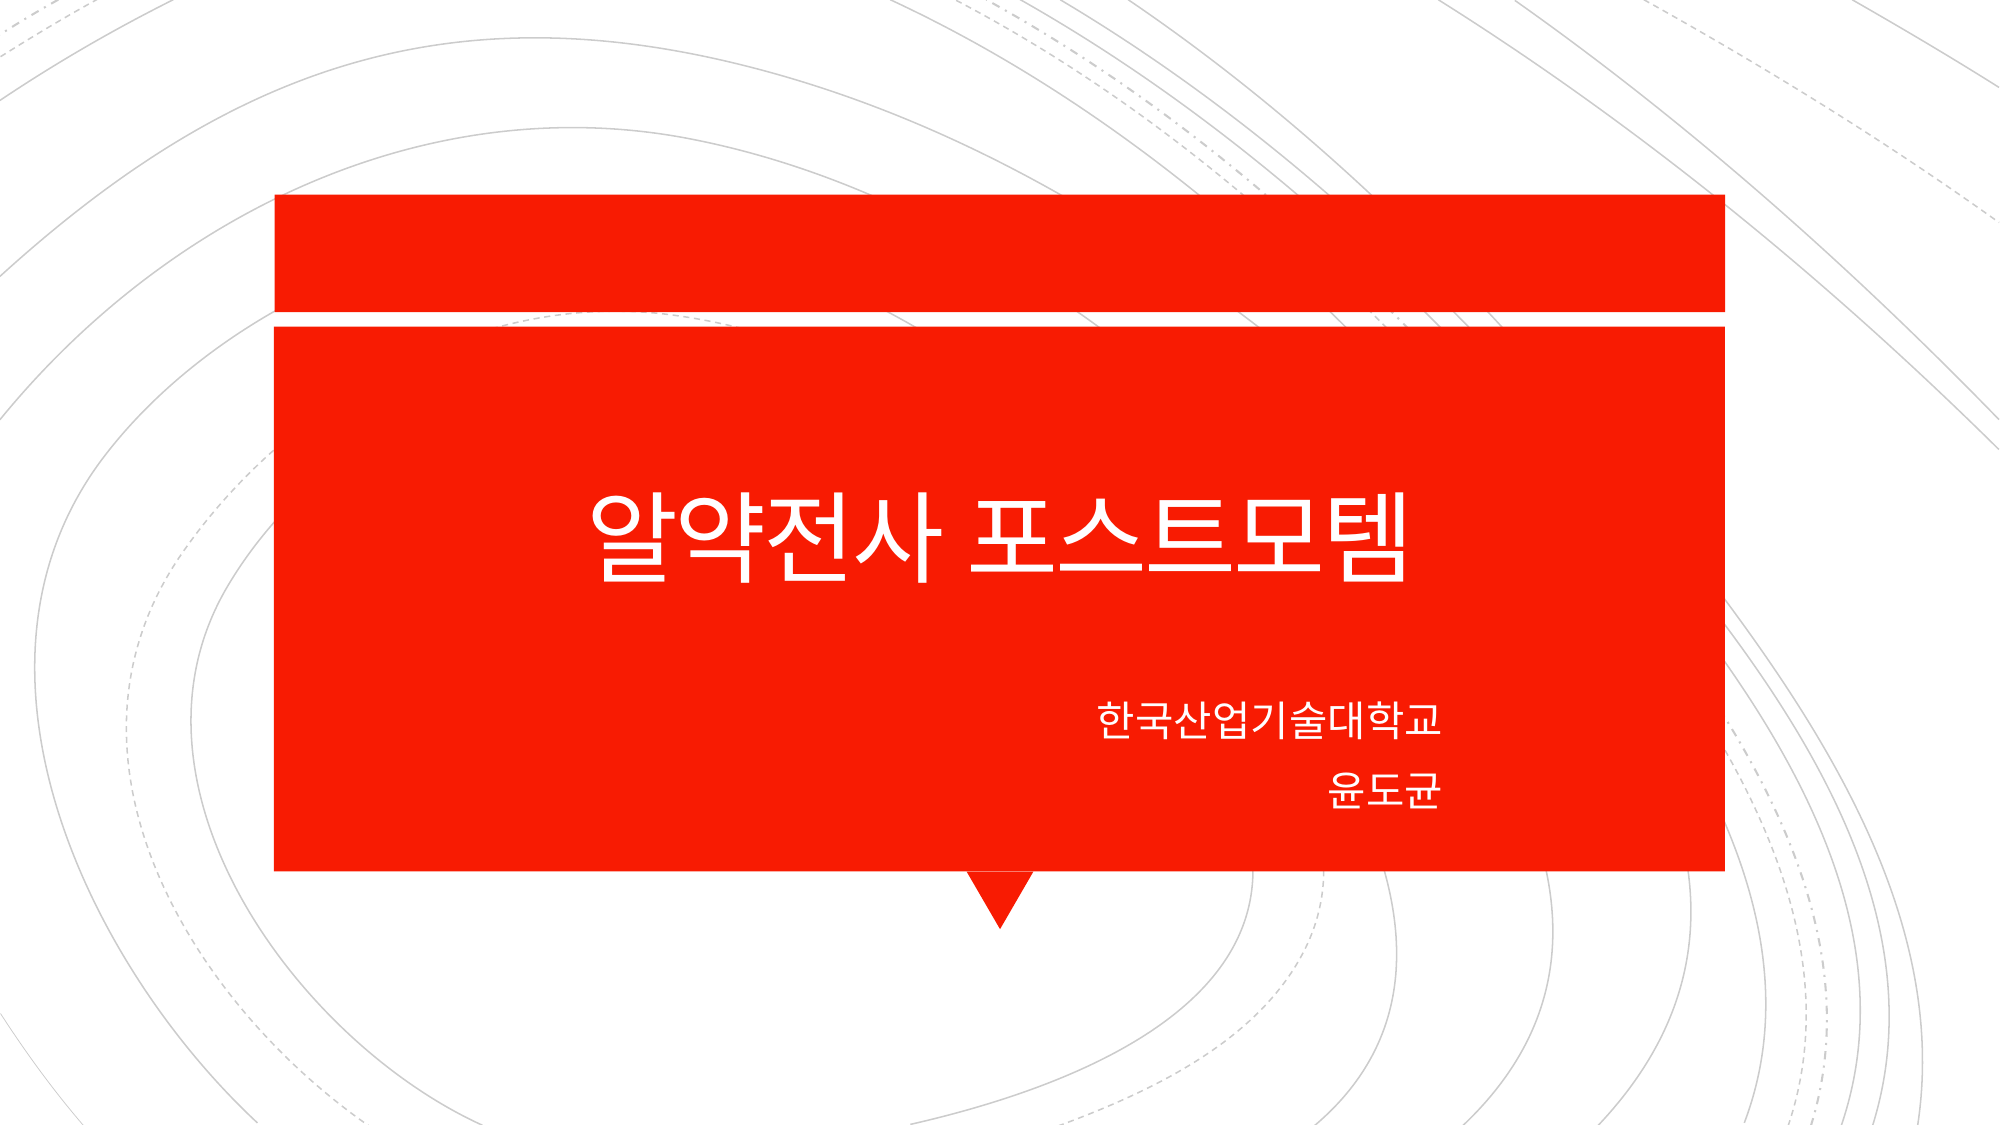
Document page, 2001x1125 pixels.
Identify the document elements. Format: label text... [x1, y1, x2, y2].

title 알약전사 포스트모템 [429, 338, 1571, 595]
subtitle 한국산업기술대학교 윤도균 [570, 694, 1459, 891]
